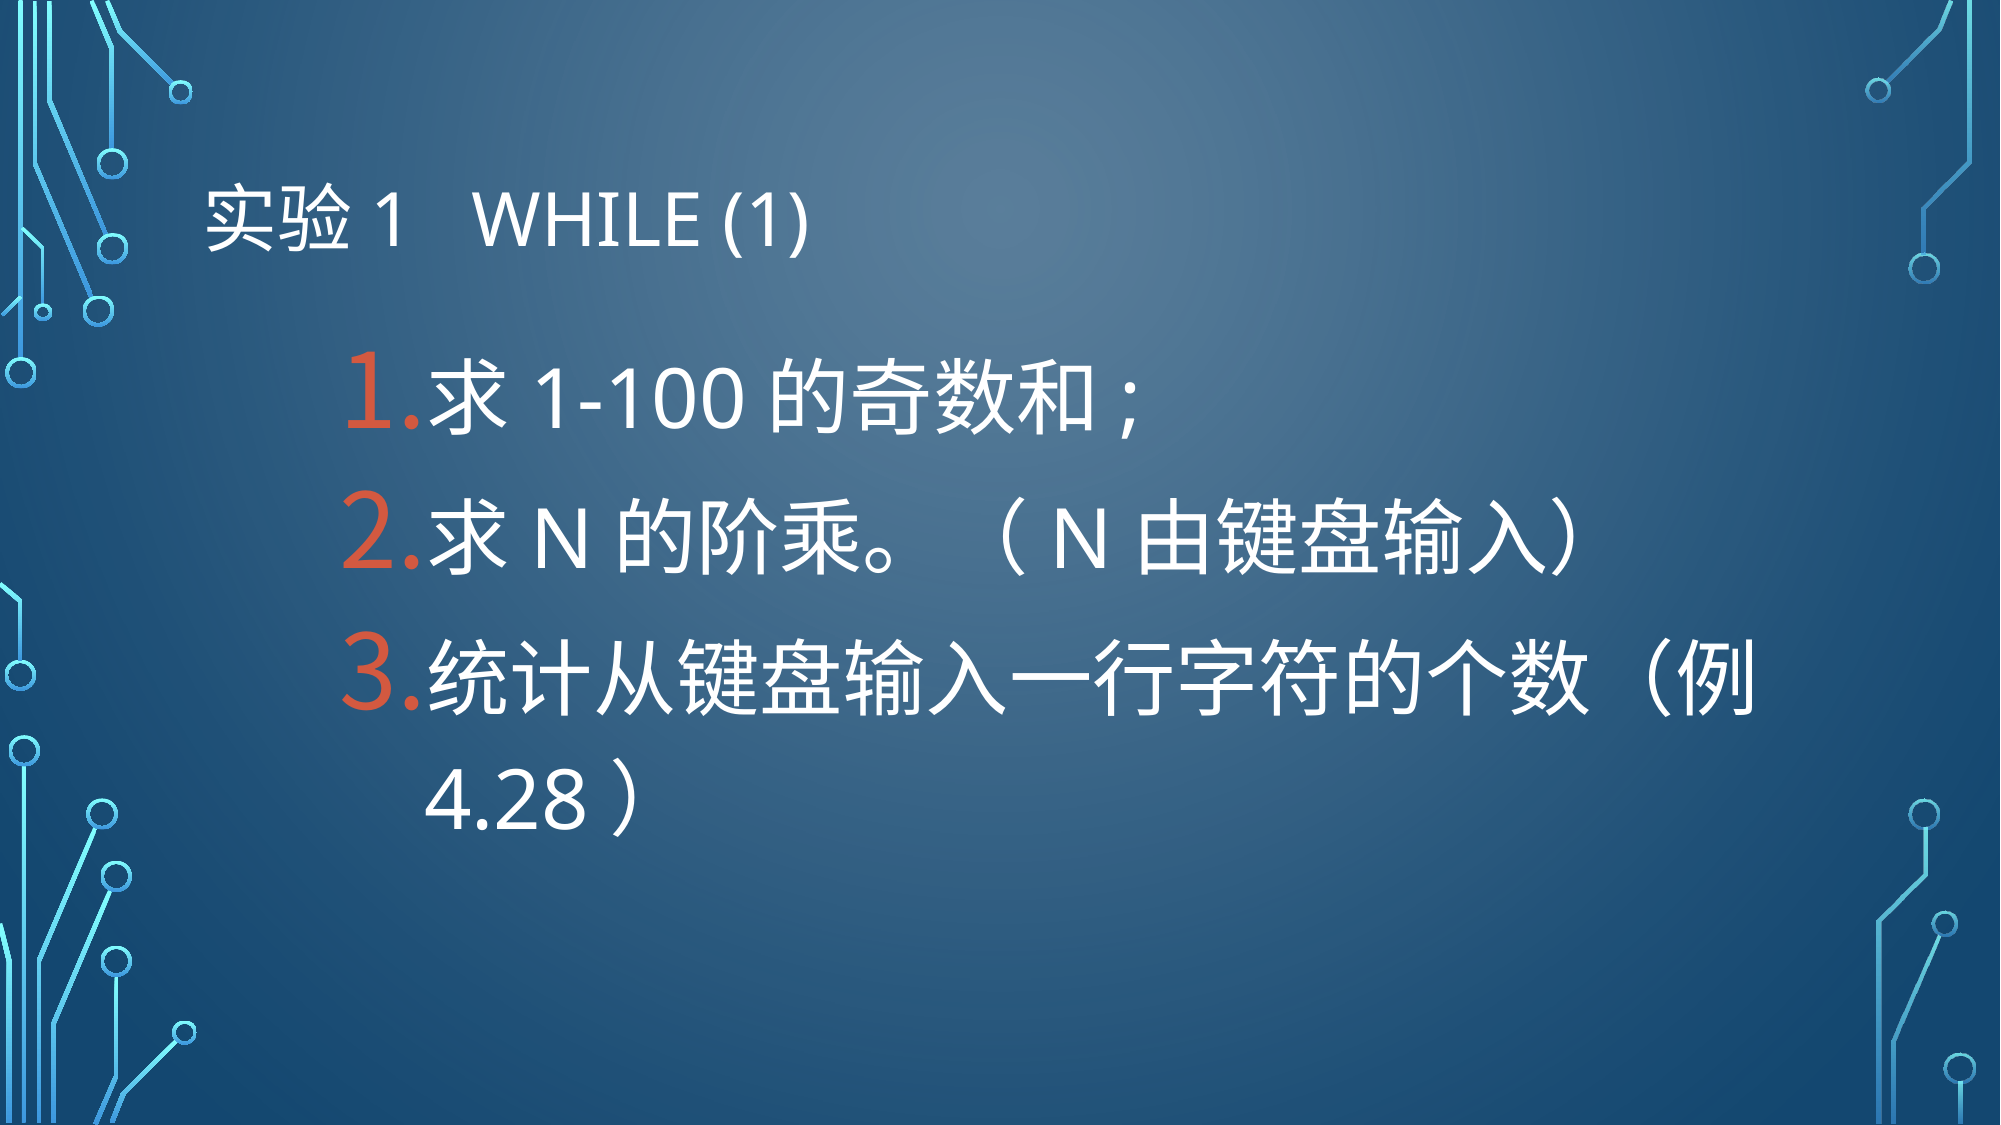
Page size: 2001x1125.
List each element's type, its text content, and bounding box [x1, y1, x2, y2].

title 实验1 While (1) [187, 101, 1813, 344]
list 求1-100的奇数和; 求N的阶乘。（N由键盘输入） 统计从键盘输入一行字符的个数（例4.28） [324, 317, 1861, 963]
